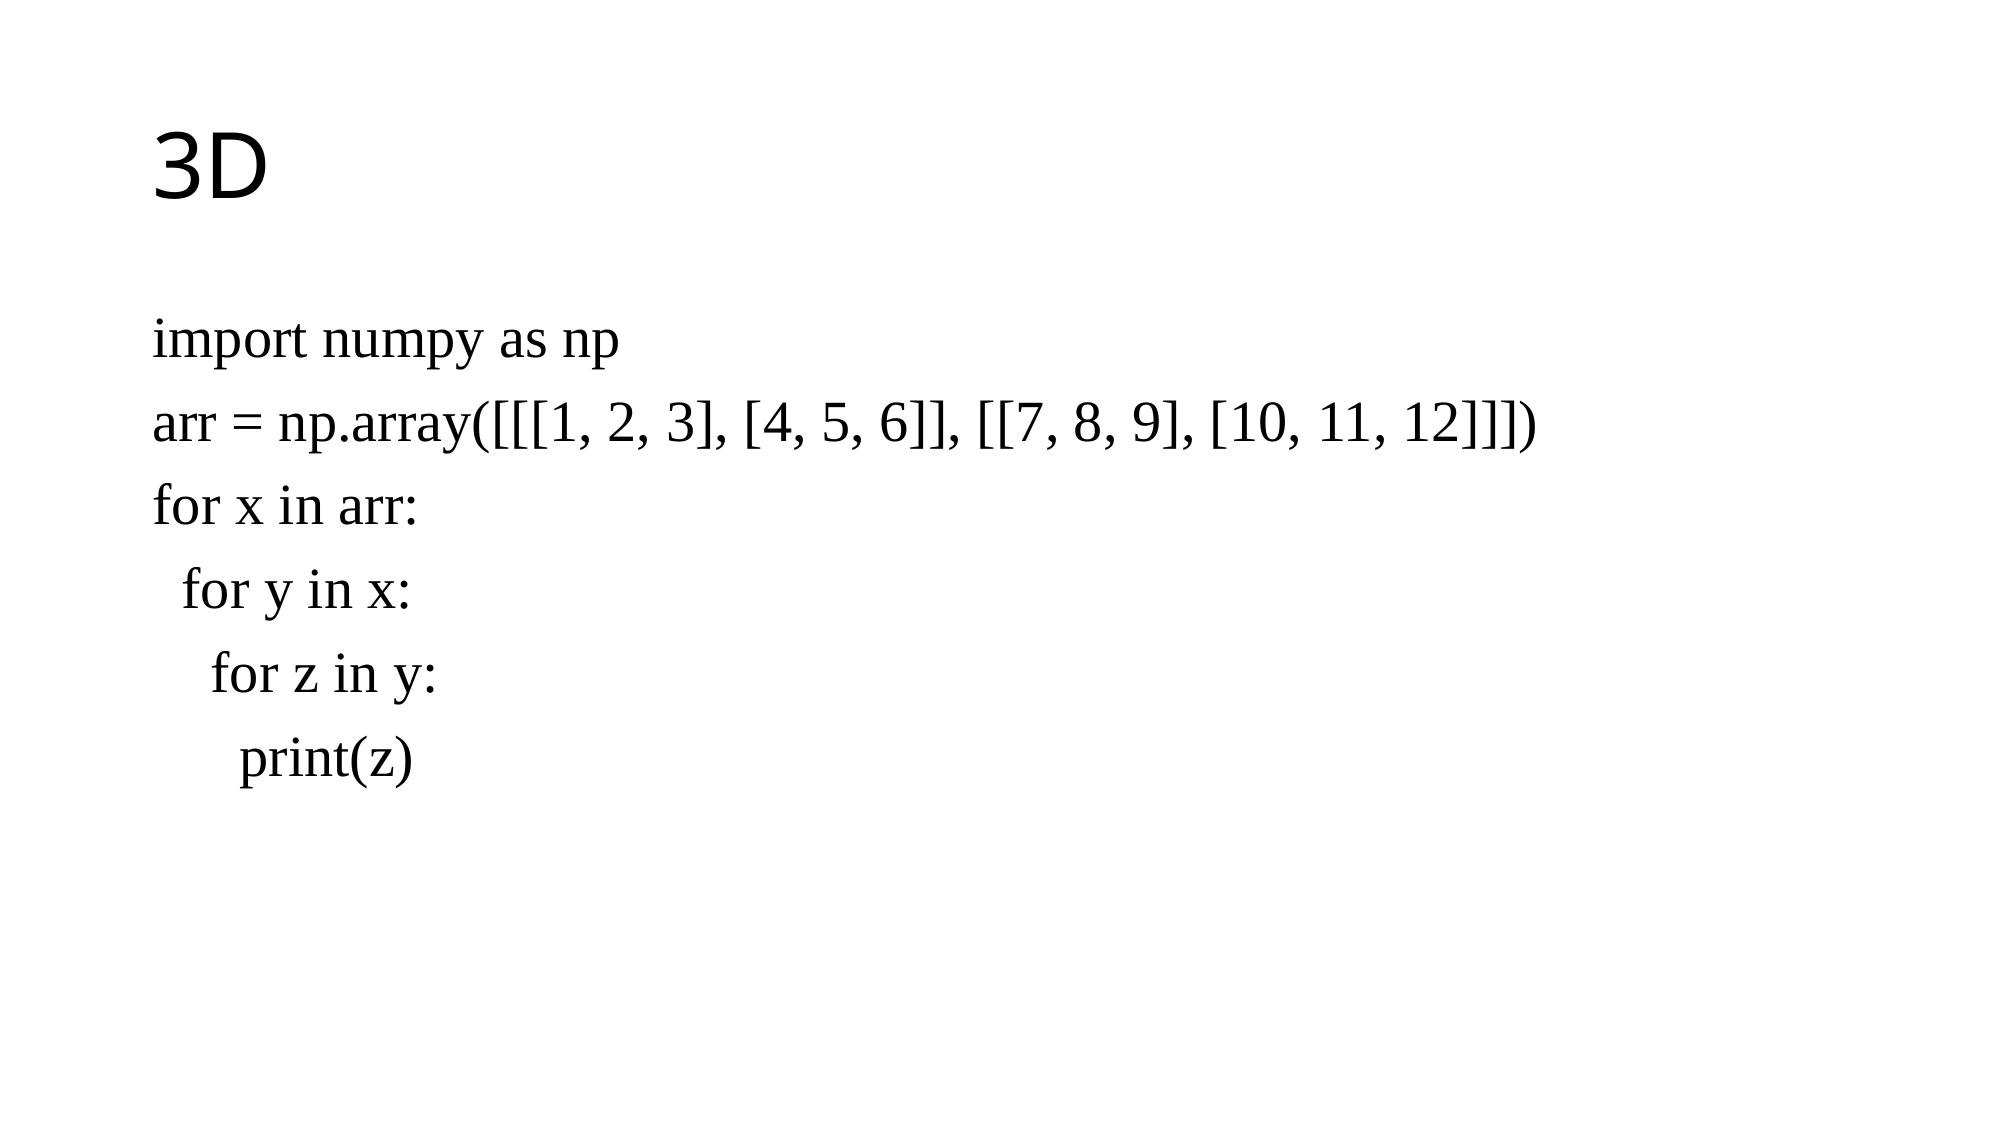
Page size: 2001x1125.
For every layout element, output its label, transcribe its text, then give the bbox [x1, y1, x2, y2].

title 3D [137, 59, 1863, 278]
list import numpy as np arr = np.array([[[1, 2, 3], [4, 5, 6]], [[7, 8, 9], [10, 11, 12]]]) for x in arr: for y in x: for z in y: print(z) [137, 299, 1863, 895]
